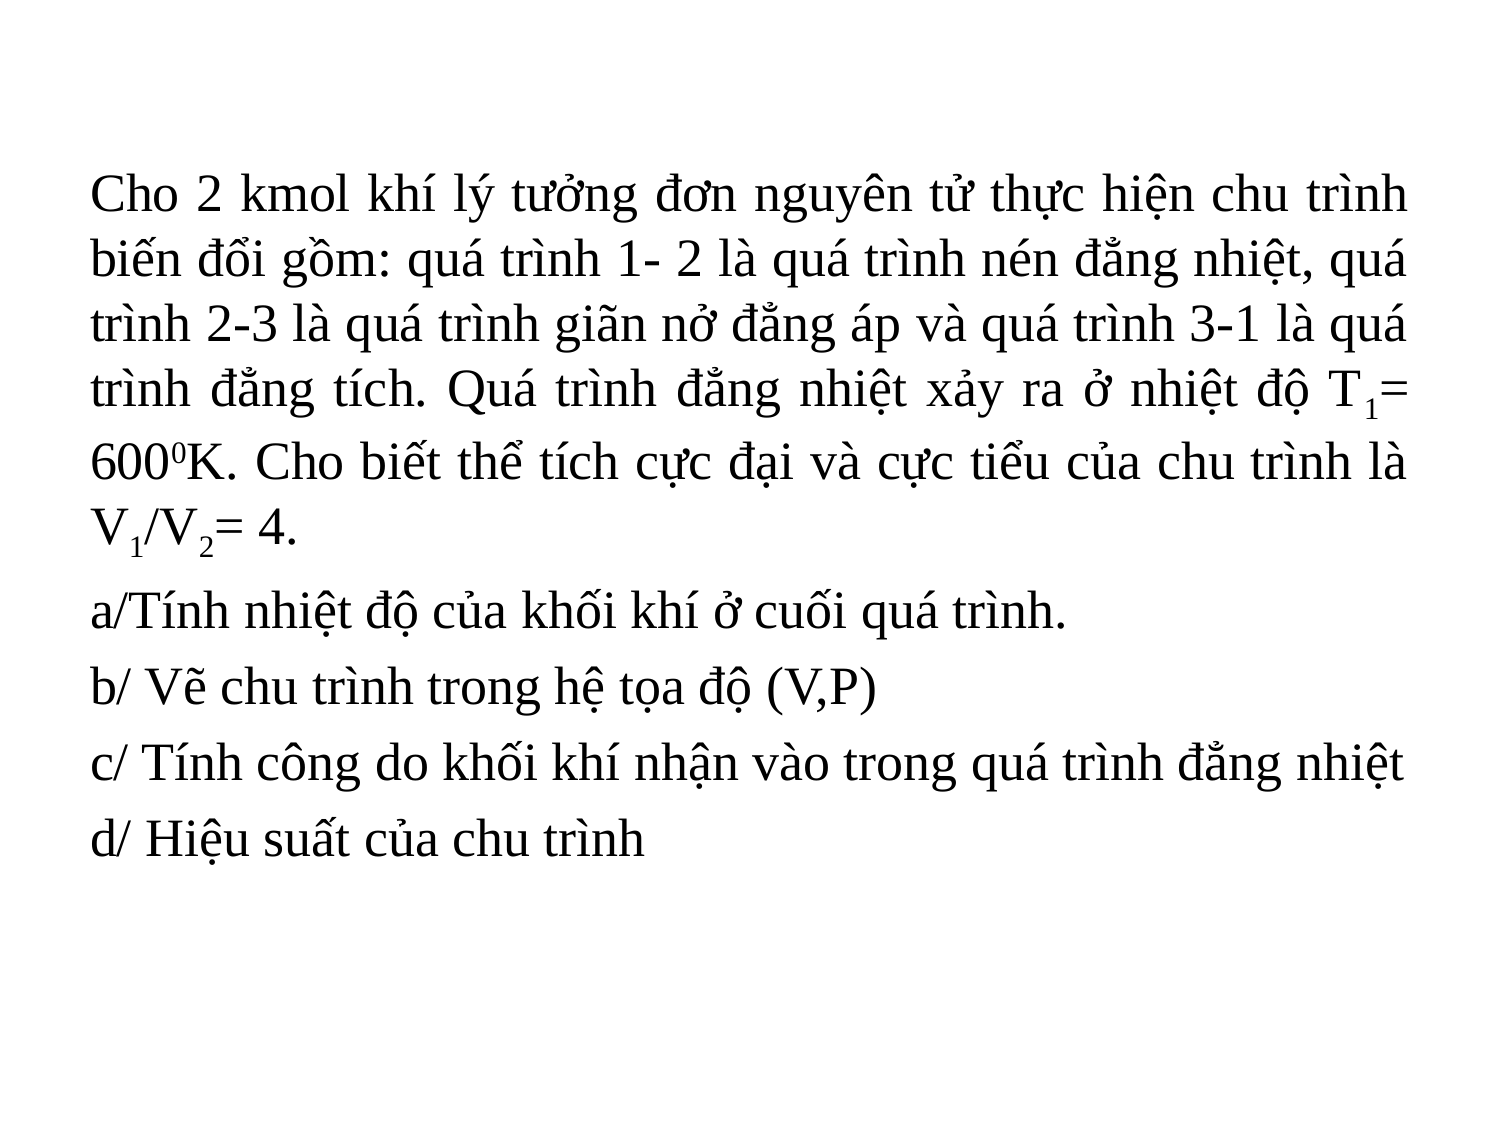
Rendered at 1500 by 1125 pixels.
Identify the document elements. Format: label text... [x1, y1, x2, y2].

list Cho 2 kmol khí lý tưởng đơn nguyên tử thực hiện chu trình biến đổi gồm: quá trình 1- 2 là quá trình nén đẳng nhiệt, quá trình 2-3 là quá trình giãn nở đẳng áp và quá trình 3-1 là quá trình đẳng tích. Quá trình đẳng nhiệt xảy ra ở nhiệt độ T1= 6000K. Cho biết thể tích cực đại và cực tiểu của chu trình là V1/V2= 4. a/Tính nhiệt độ của khối khí ở cuối quá trình. b/ Vẽ chu trình trong hệ tọa độ (V,P) c/ Tính công do khối khí nhận vào trong quá trình đẳng nhiệt d/ Hiệu suất của chu trình [75, 149, 1425, 893]
